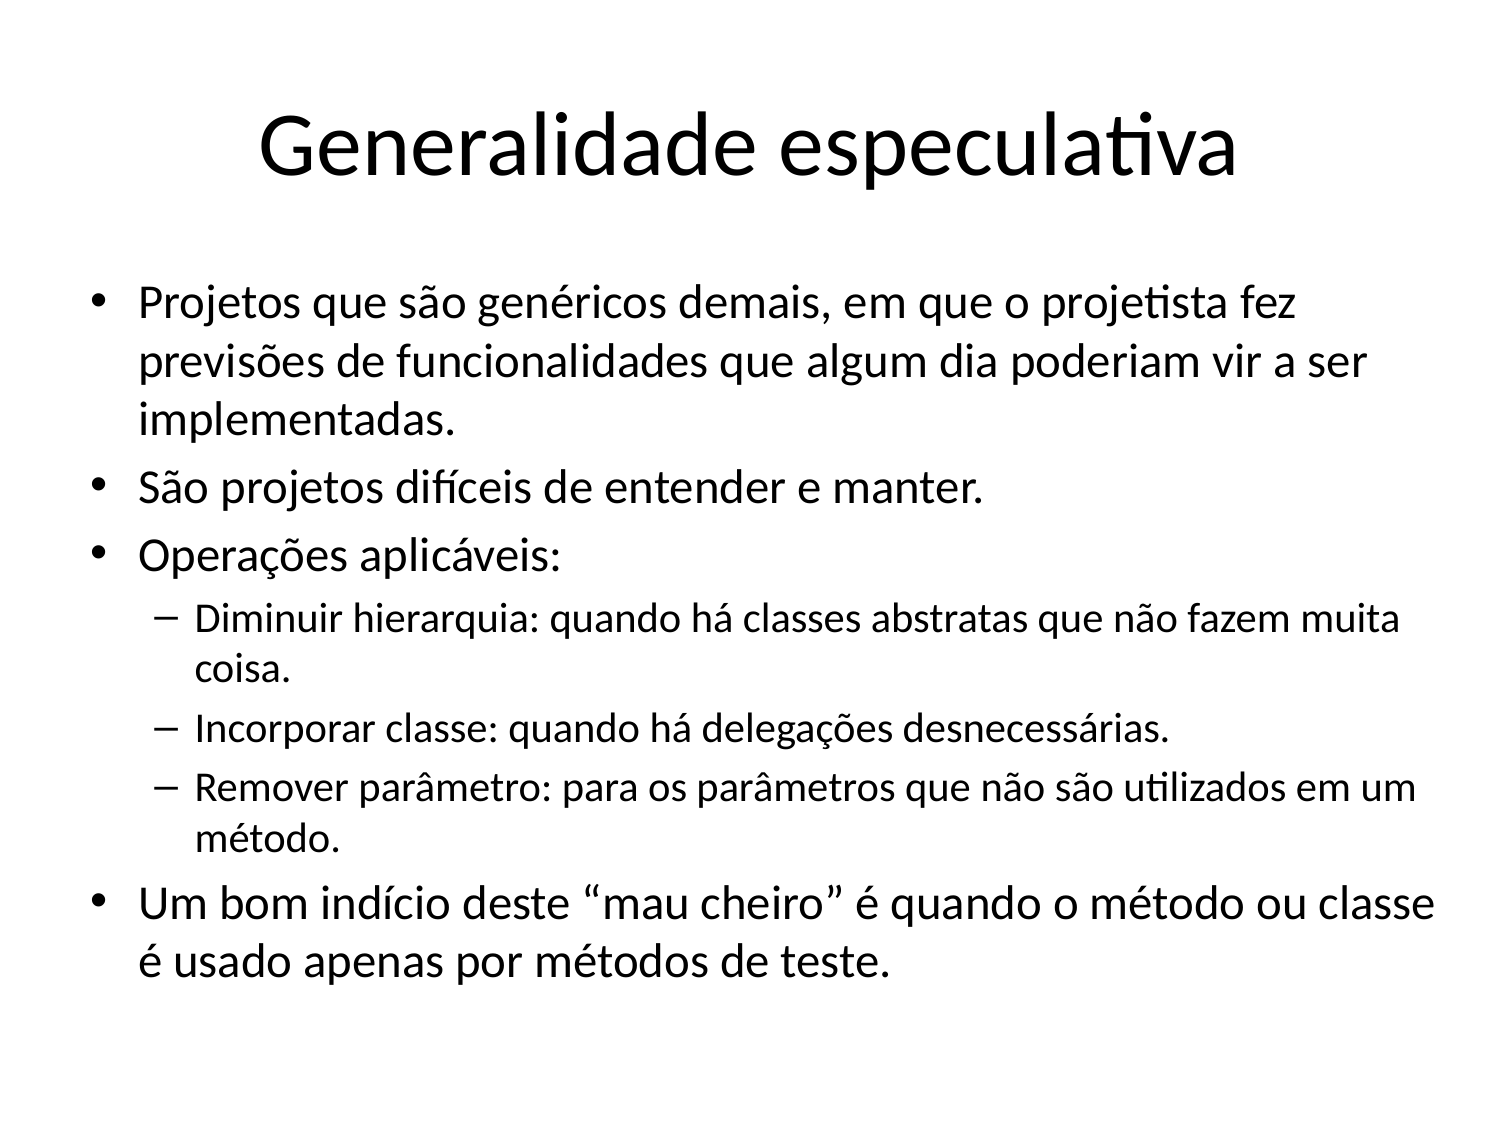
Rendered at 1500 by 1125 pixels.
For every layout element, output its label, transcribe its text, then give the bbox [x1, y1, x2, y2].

list Projetos que são genéricos demais, em que o projetista fez previsões de funcionalidades que algum dia poderiam vir a ser implementadas. São projetos difíceis de entender e manter. Operações aplicáveis: Diminuir hierarquia: quando há classes abstratas que não fazem muita coisa. Incorporar classe: quando há delegações desnecessárias. Remover parâmetro: para os parâmetros que não são utilizados em um método. Um bom indício deste “mau cheiro” é quando o método ou classe é usado apenas por métodos de teste. [75, 262, 1459, 1005]
title Generalidade especulativa [75, 45, 1425, 233]
